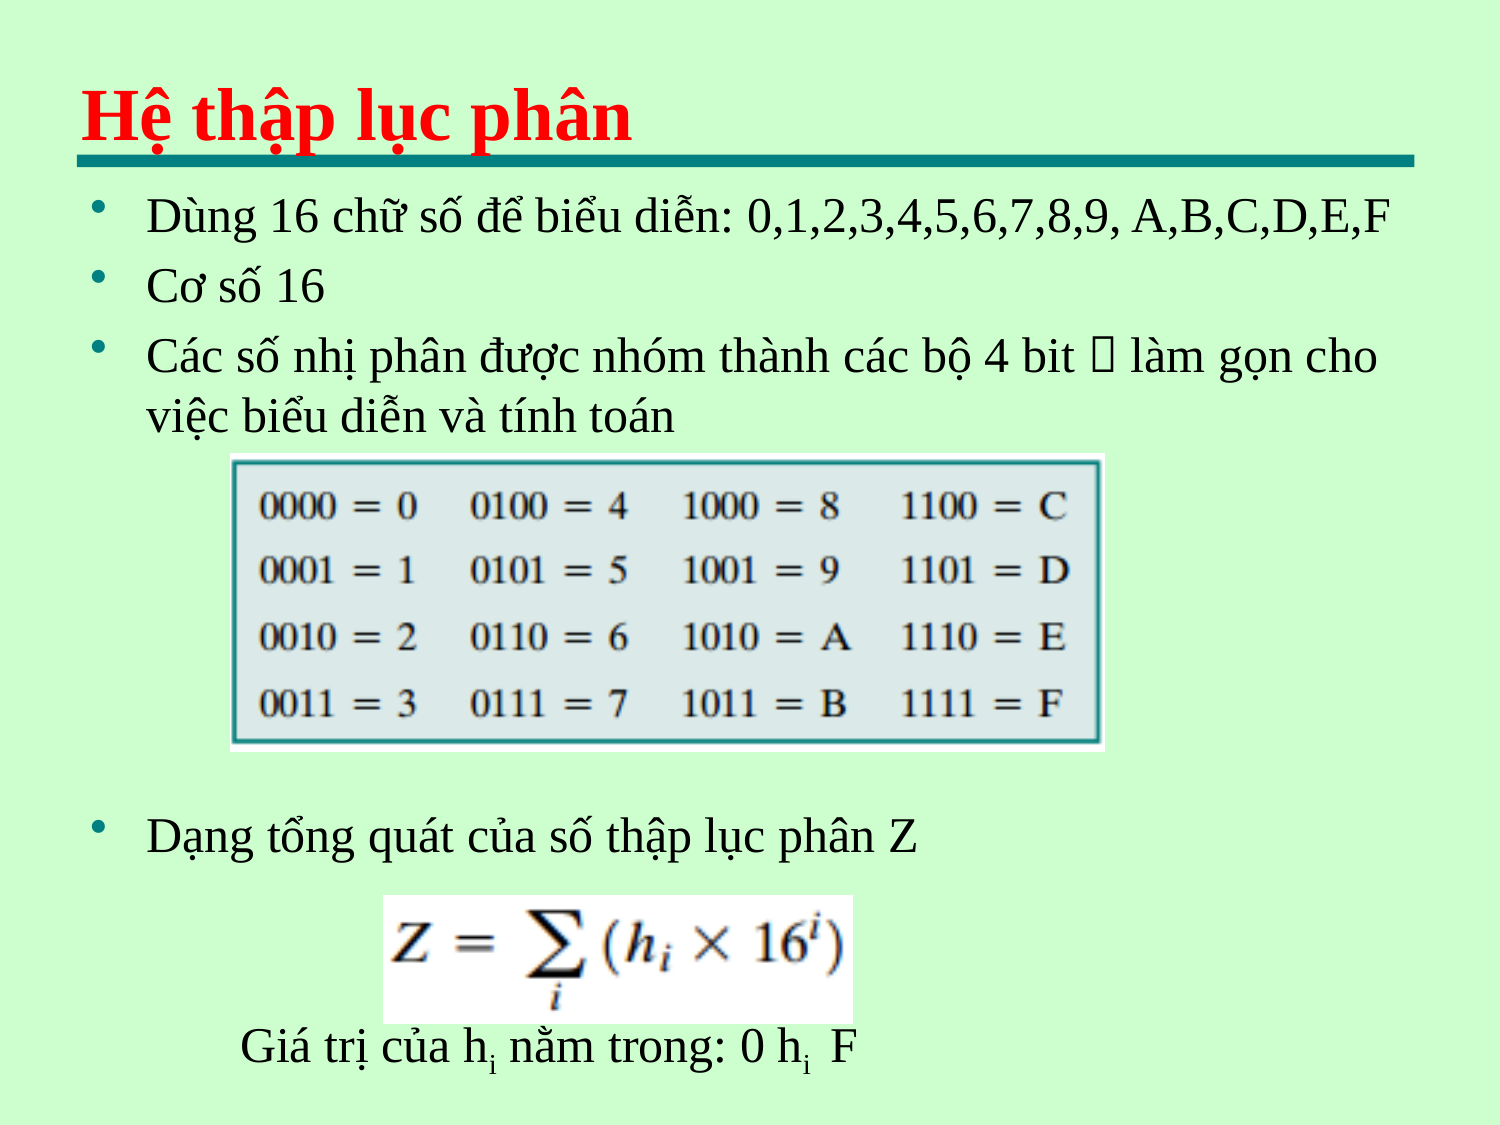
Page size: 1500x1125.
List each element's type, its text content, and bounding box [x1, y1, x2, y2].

title Hệ thập lục phân [66, 24, 1413, 163]
picture [230, 453, 1105, 752]
picture [383, 895, 853, 1024]
